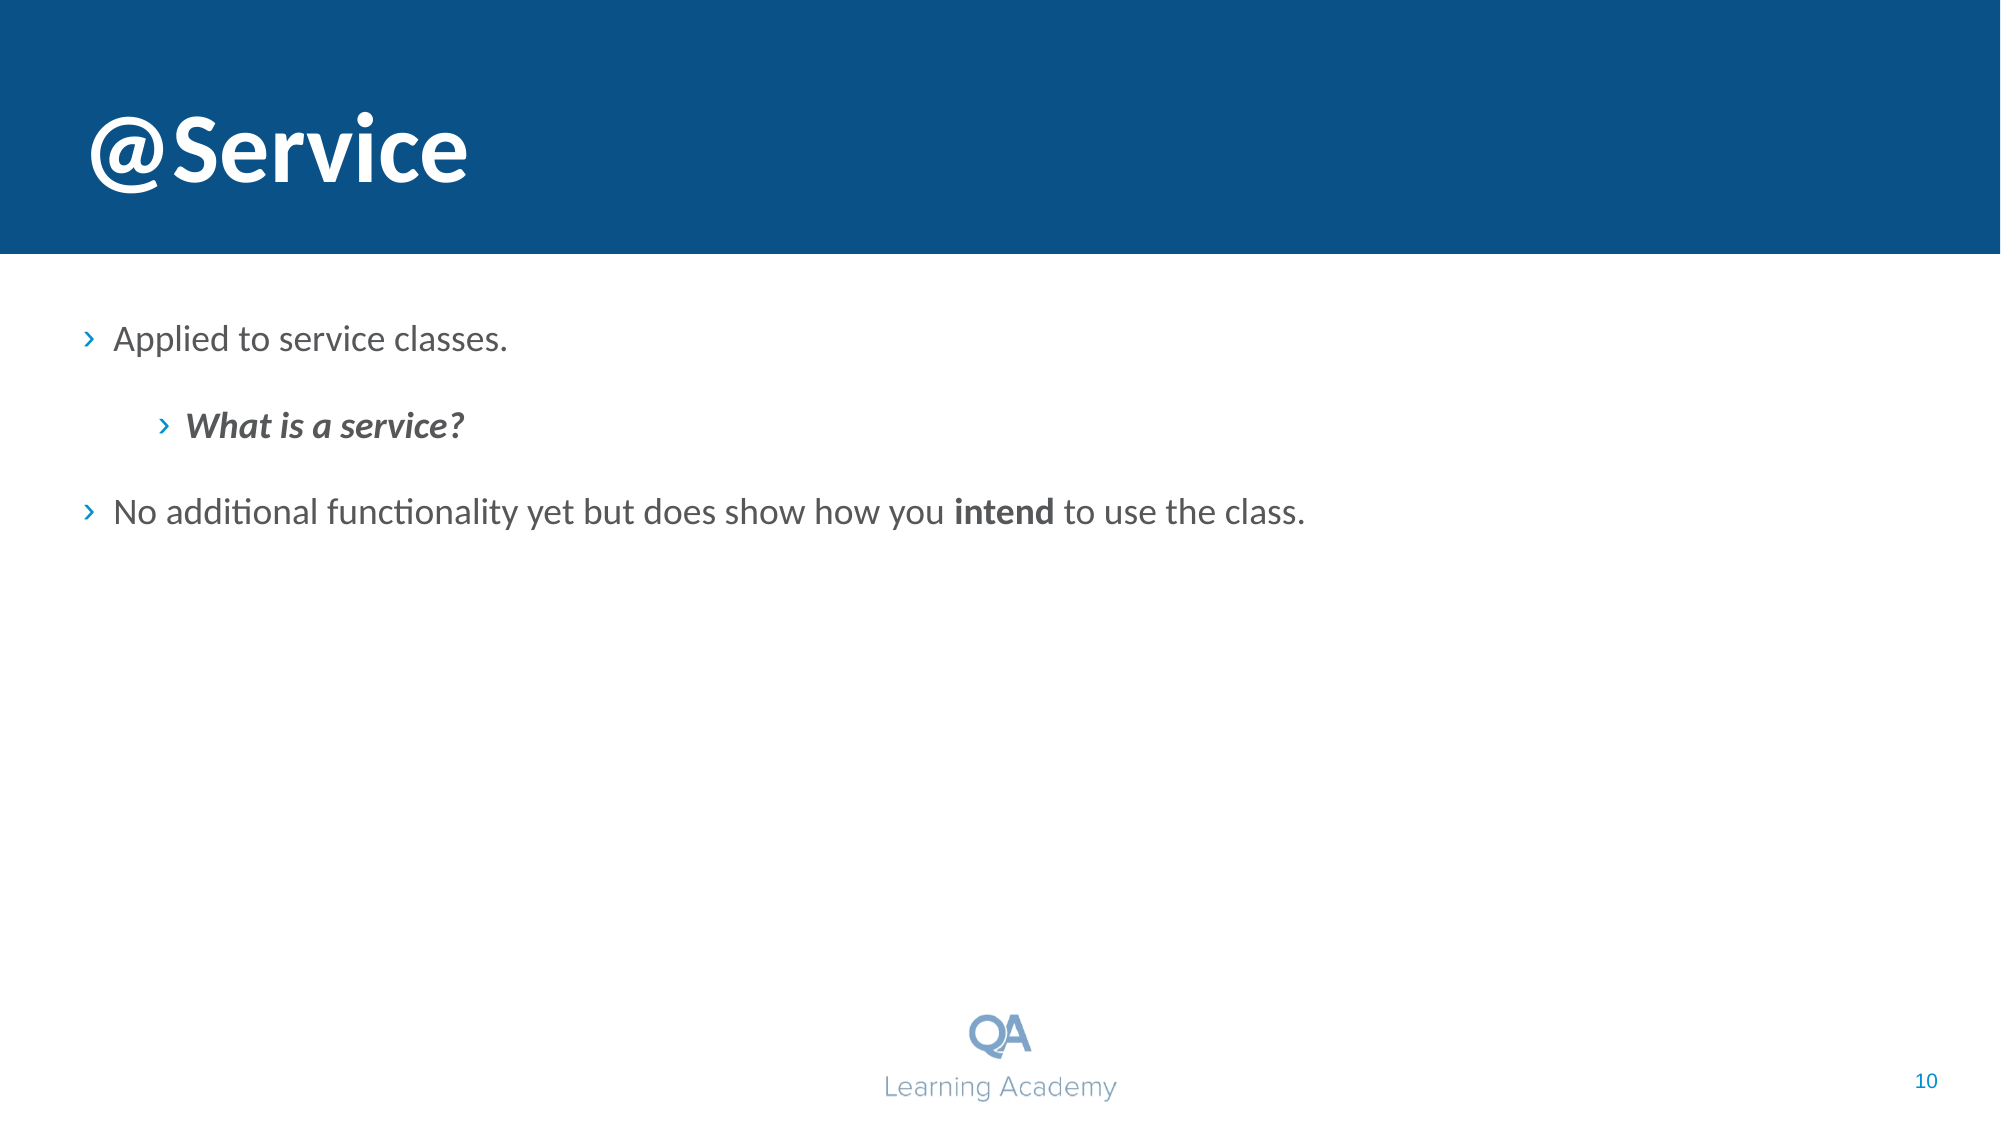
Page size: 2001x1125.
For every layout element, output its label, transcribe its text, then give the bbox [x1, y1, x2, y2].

list Applied to service classes. What is a service? No additional functionality yet but does show how you intend to use the class. [67, 306, 1939, 1000]
title @Service [67, 20, 1565, 210]
